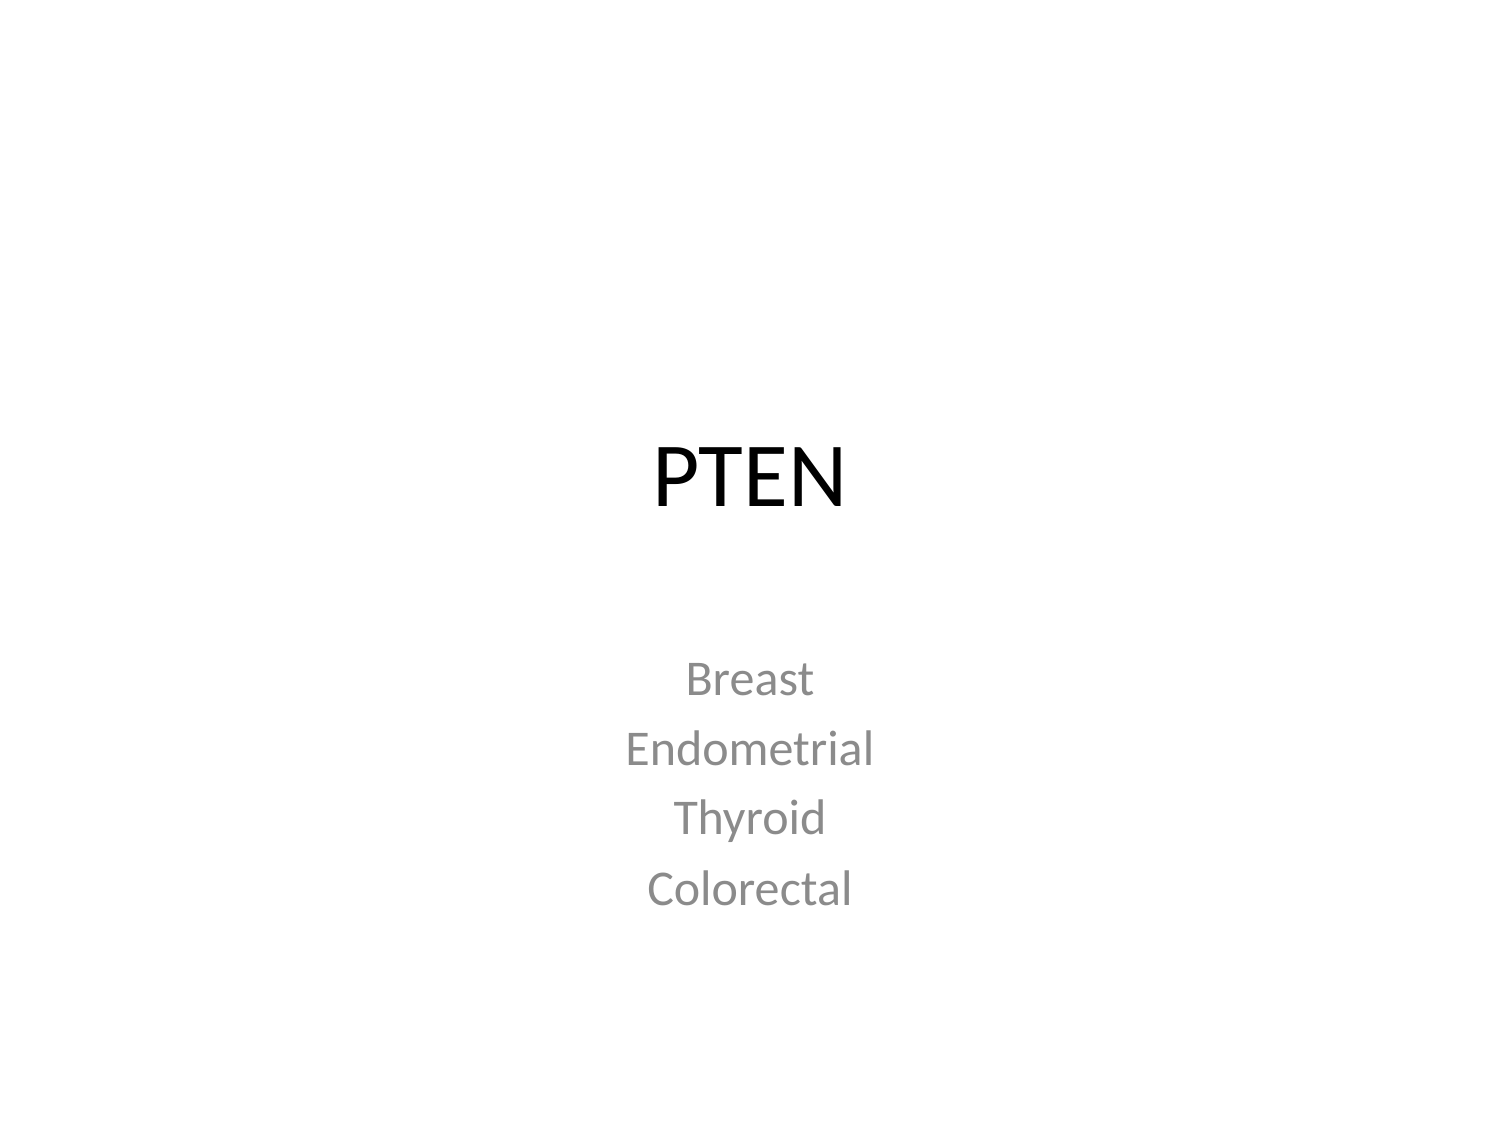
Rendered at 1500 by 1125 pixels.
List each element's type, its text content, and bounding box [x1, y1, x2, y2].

subtitle Breast Endometrial Thyroid Colorectal [225, 637, 1275, 925]
title PTEN [112, 349, 1388, 591]
